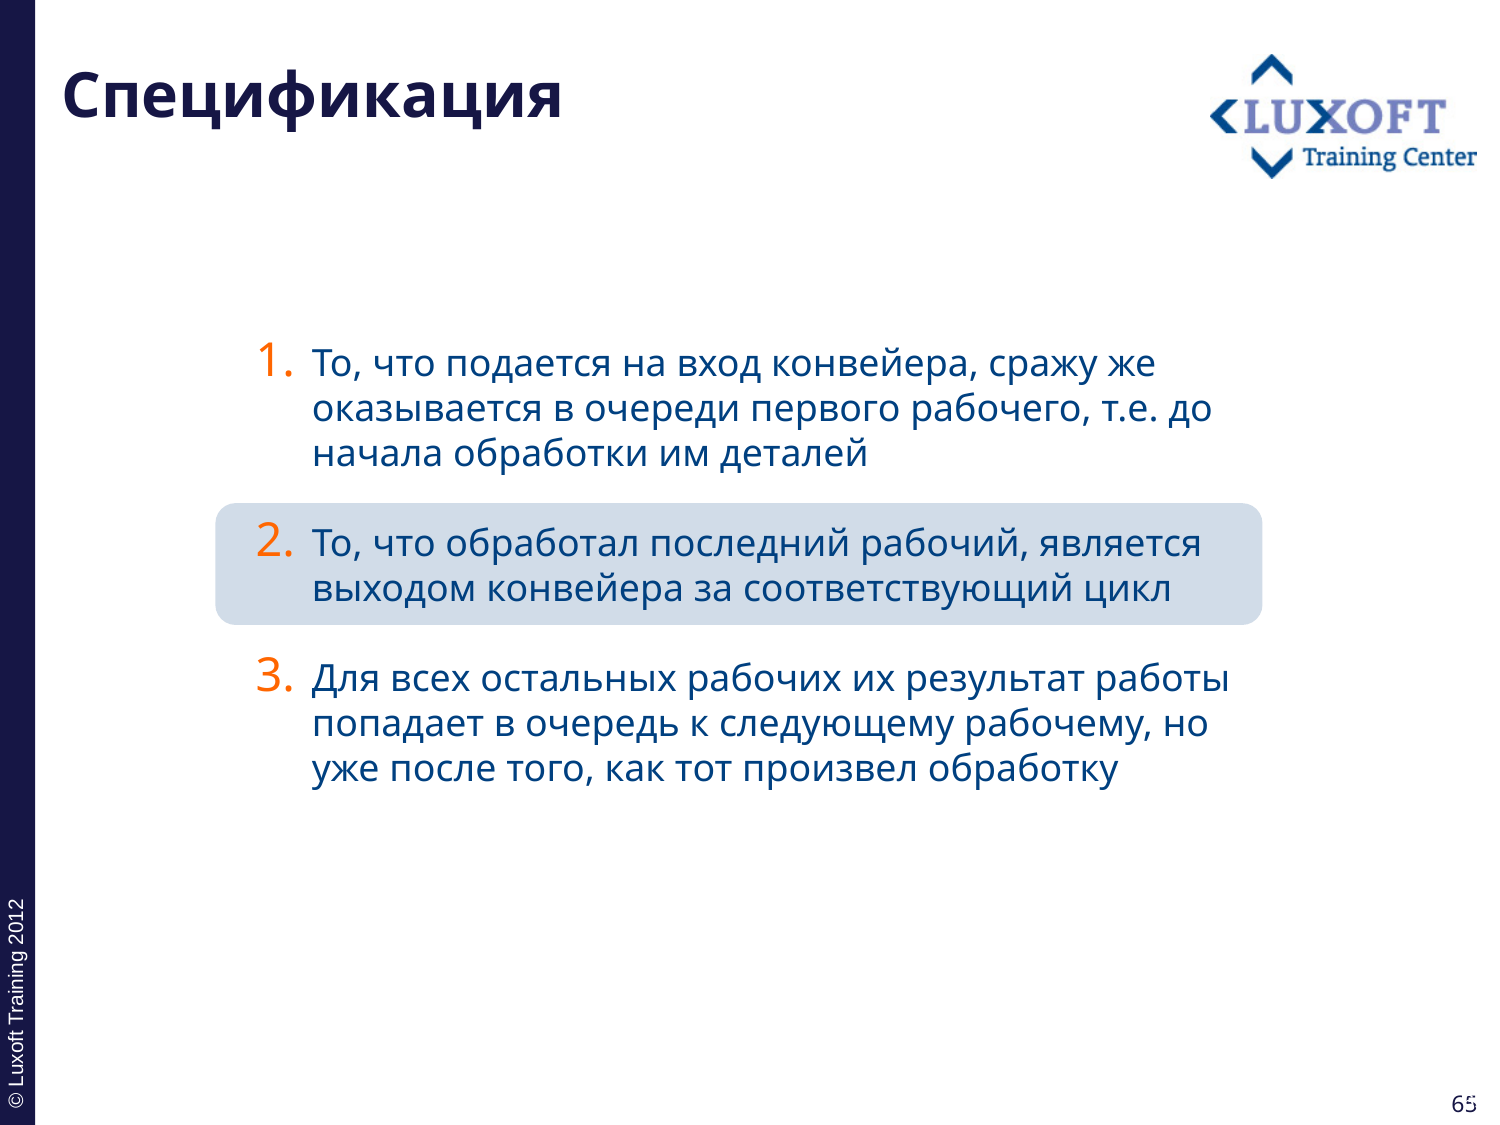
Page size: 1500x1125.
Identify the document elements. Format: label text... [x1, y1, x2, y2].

text_box [213, 500, 240, 628]
text_box То, что подается на вход конвейера, сражу же оказывается в очереди первого рабочего, т.е. до начала обработки им деталей То, что обработал последний рабочий, является выходом конвейера за соответствующий цикл Для всех остальных рабочих их результат работы попадает в очередь к следующему рабочему, но уже после того, как тот произвел обработку [240, 315, 1260, 805]
picture [1210, 54, 1477, 179]
title Спецификация [46, 20, 1397, 165]
text_box [1260, 510, 1265, 618]
